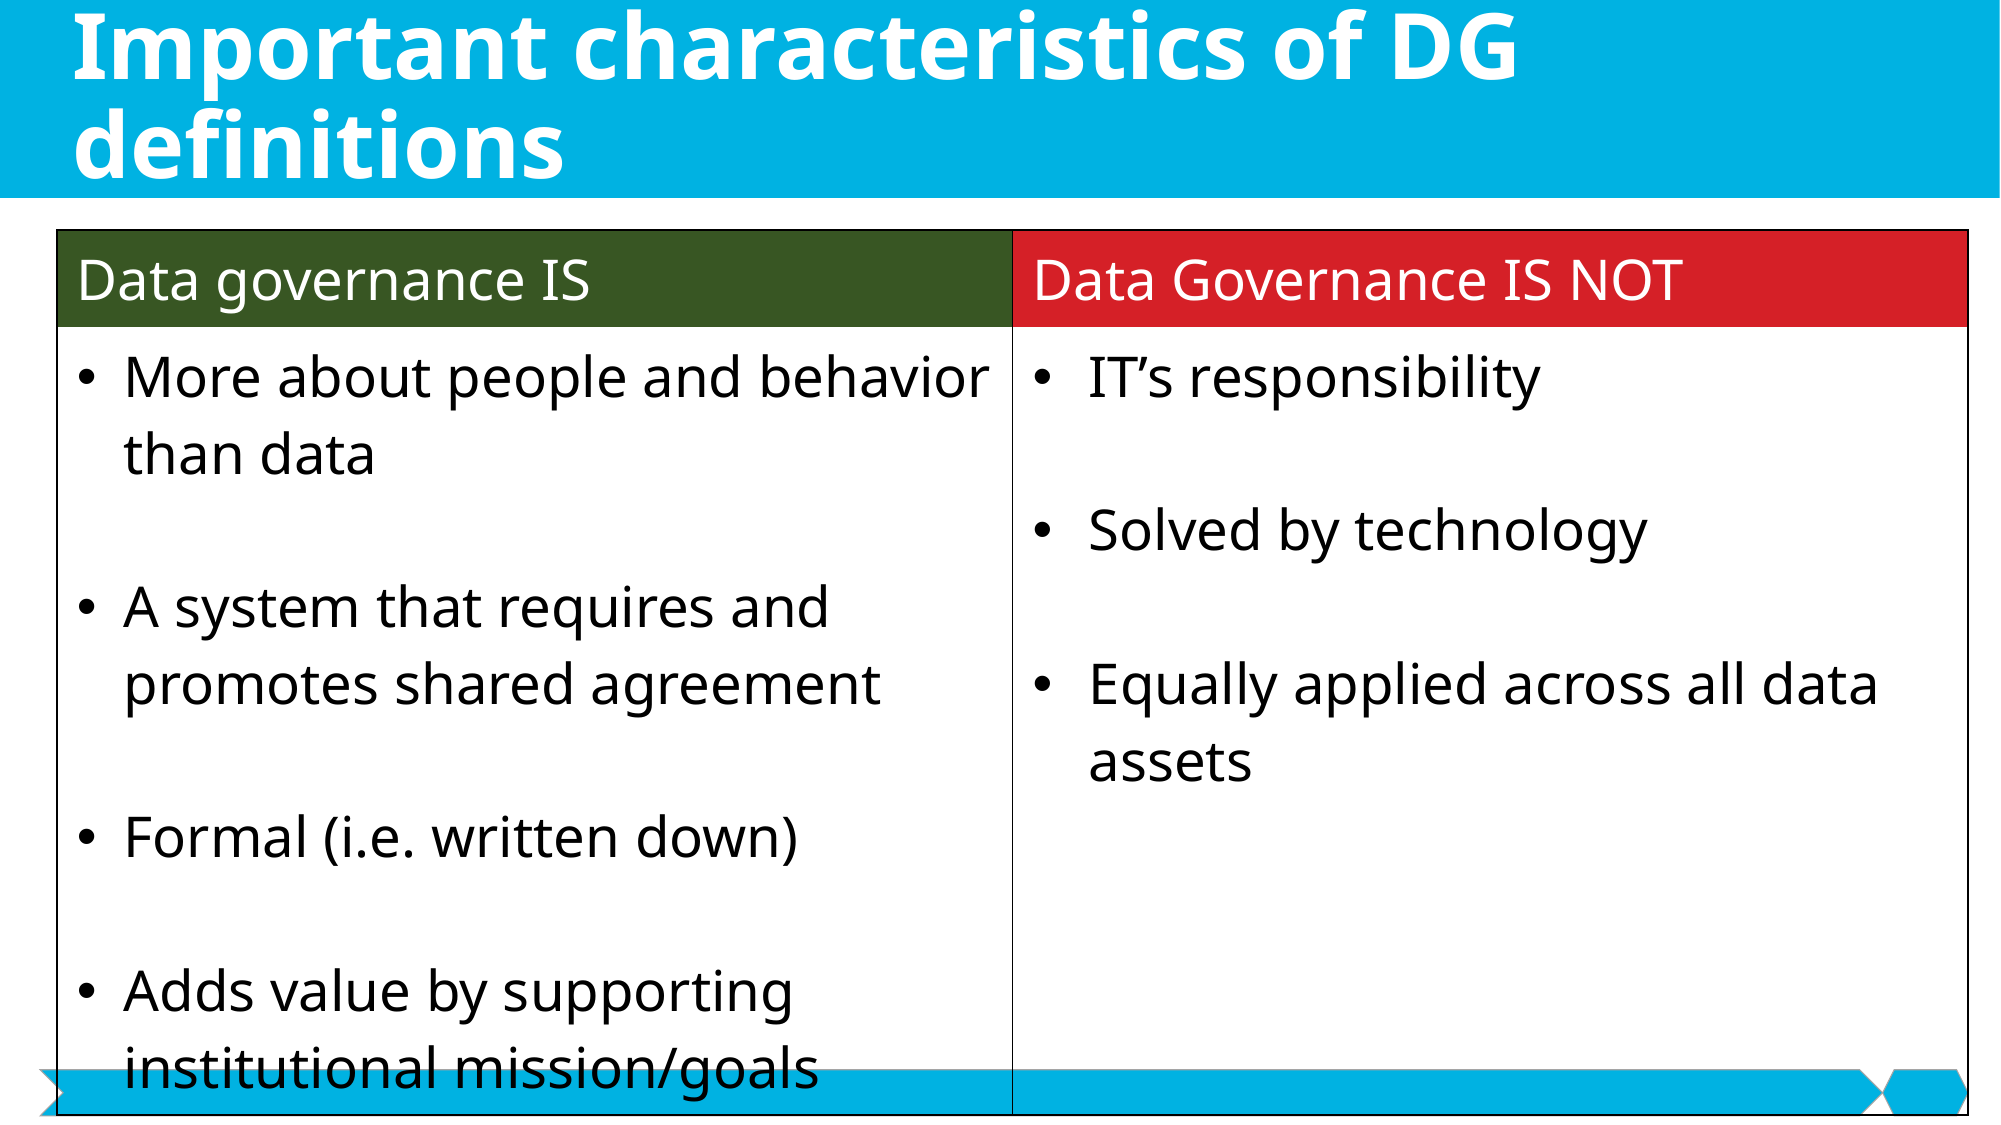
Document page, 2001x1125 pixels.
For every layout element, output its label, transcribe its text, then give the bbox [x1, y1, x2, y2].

table_header Data Governance IS NOT [1013, 231, 1967, 327]
table_header Data governance IS [58, 231, 1012, 327]
table_cell IT’s responsibility Solved by technology Equally applied across all data assets [1013, 327, 1967, 1114]
title Important characteristics of DG definitions [56, 0, 1969, 199]
table_cell More about people and behavior than data A system that requires and promotes shared agreement Formal (i.e. written down) Adds value by supporting institutional mission/goals [58, 327, 1012, 1114]
